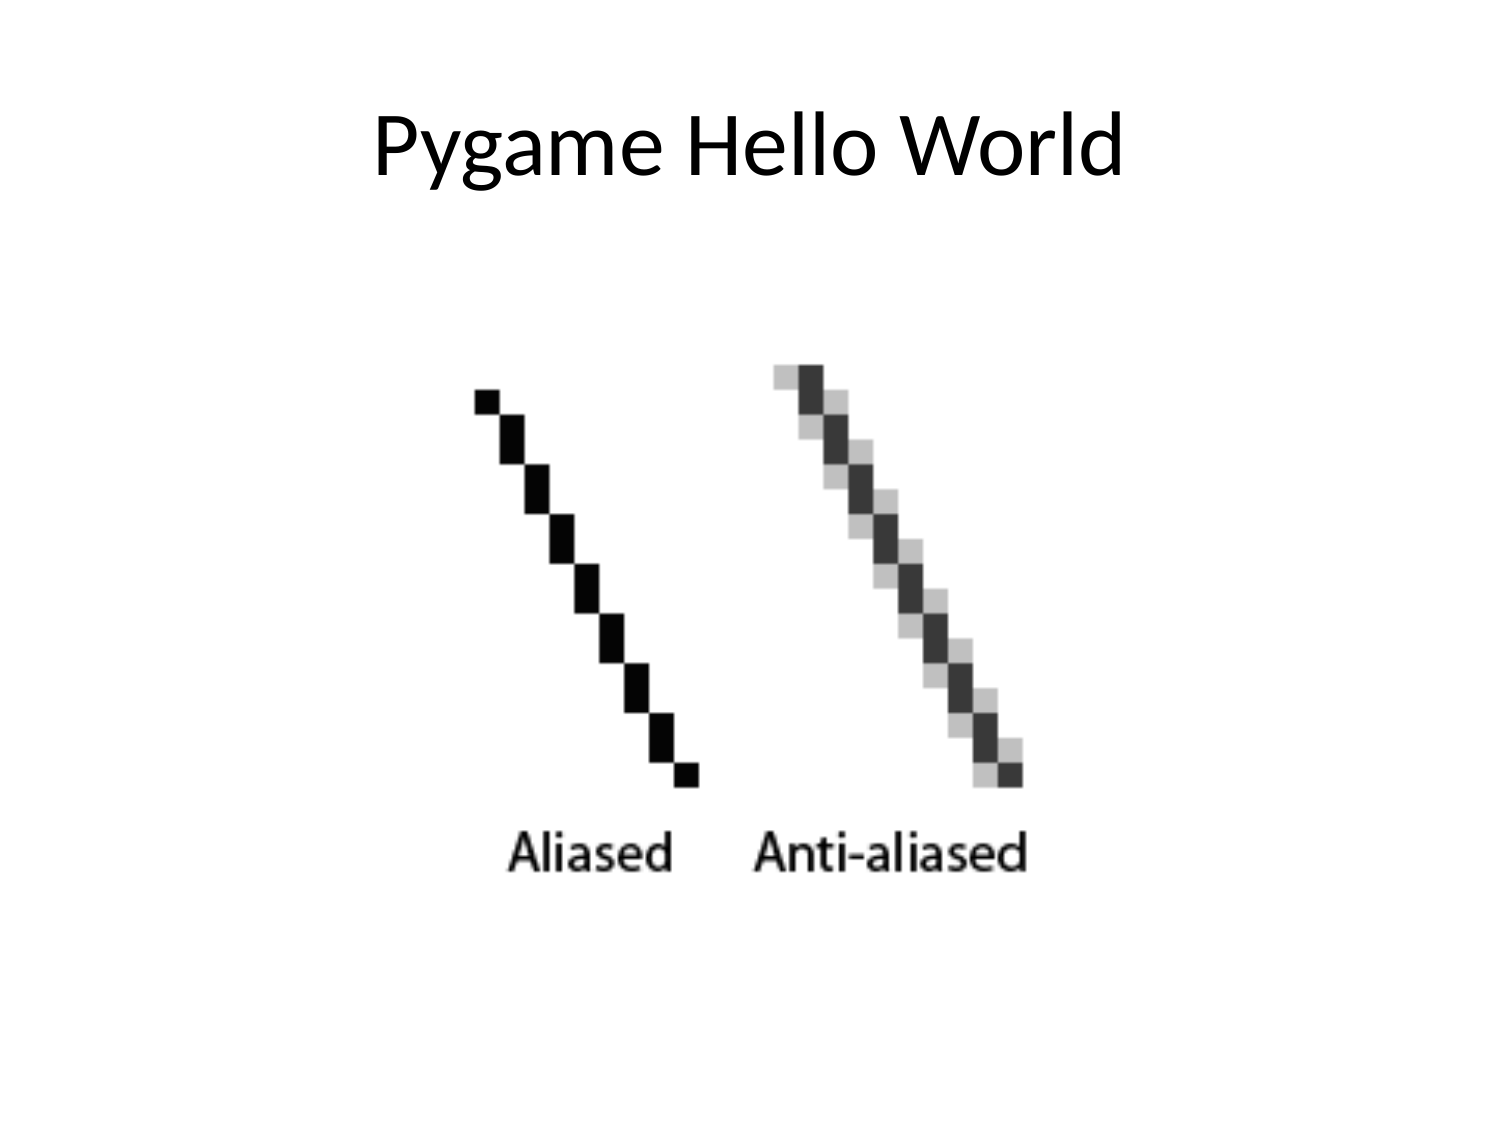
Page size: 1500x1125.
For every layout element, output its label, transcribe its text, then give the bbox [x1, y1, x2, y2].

picture [454, 337, 1058, 913]
title Pygame Hello World [75, 45, 1425, 233]
